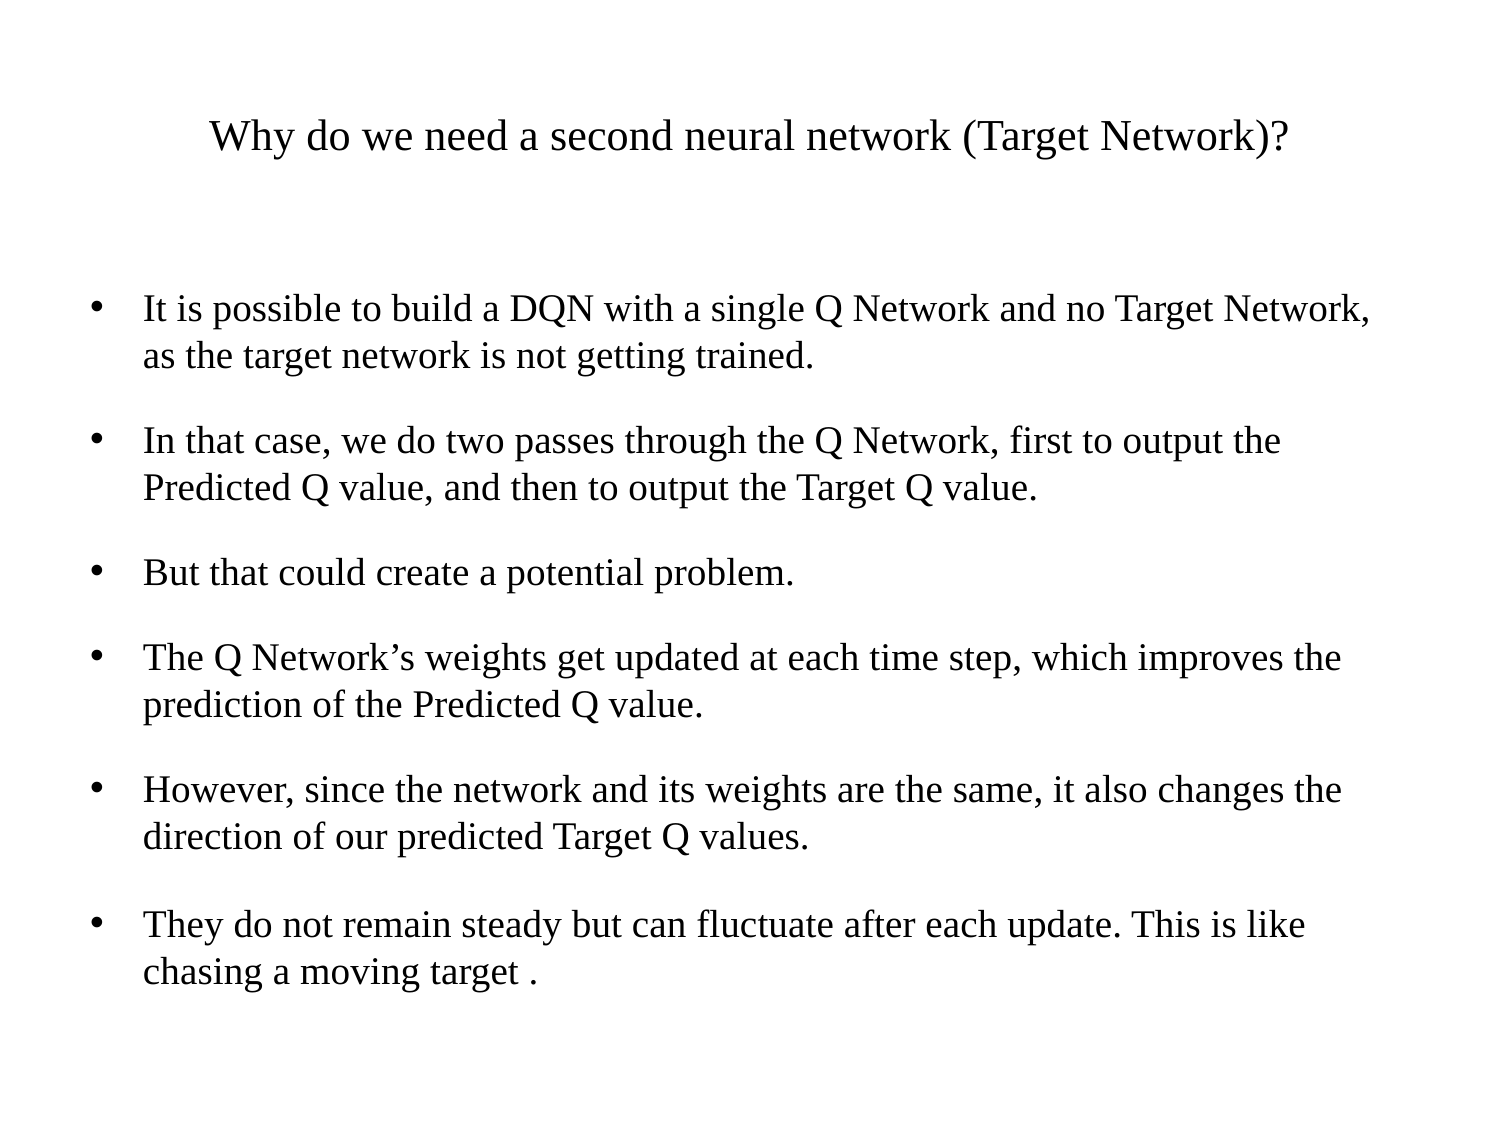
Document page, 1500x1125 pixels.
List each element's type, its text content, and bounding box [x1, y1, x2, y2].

list It is possible to build a DQN with a single Q Network and no Target Network, as the target network is not getting trained. In that case, we do two passes through the Q Network, first to output the Predicted Q value, and then to output the Target Q value. But that could create a potential problem. The Q Network’s weights get updated at each time step, which improves the prediction of the Predicted Q value. However, since the network and its weights are the same, it also changes the direction of our predicted Target Q values. They do not remain steady but can fluctuate after each update. This is like chasing a moving target . [75, 275, 1425, 1005]
title Why do we need a second neural network (Target Network)? [75, 45, 1425, 233]
